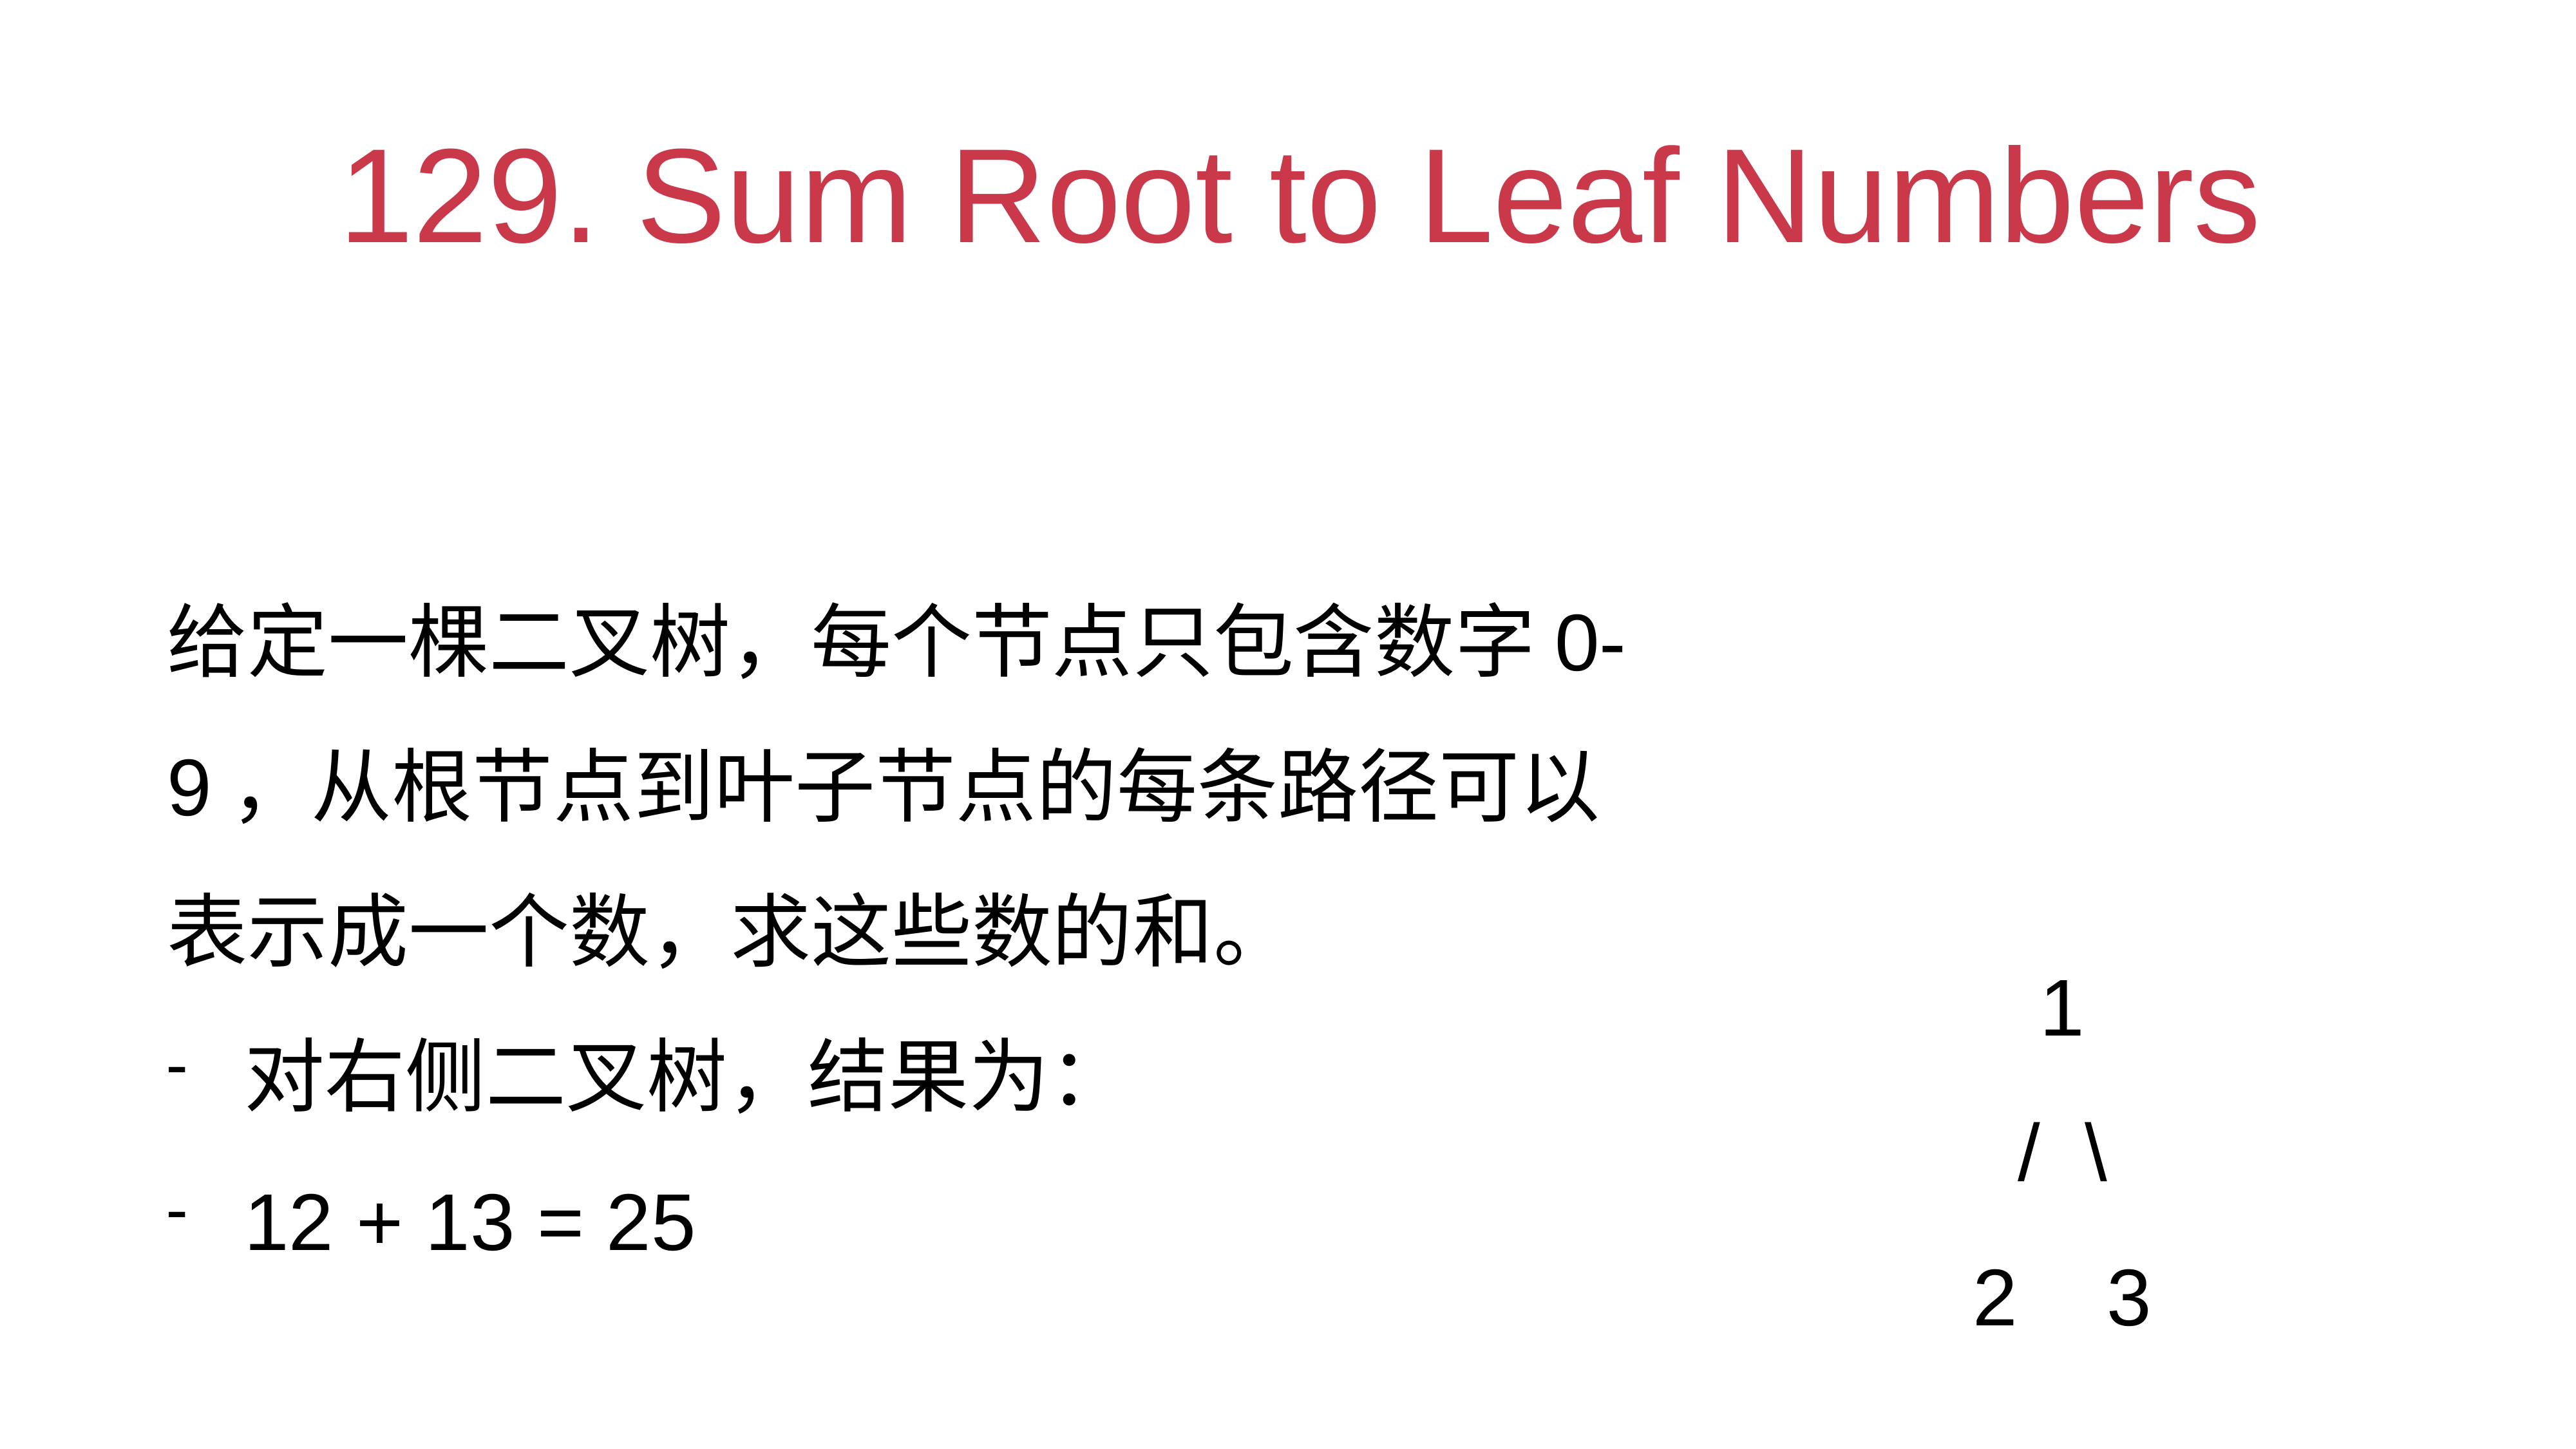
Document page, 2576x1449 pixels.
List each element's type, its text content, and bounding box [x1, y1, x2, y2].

text_box 给定一棵二叉树，每个节点只包含数字0-9，从根节点到叶子节点的每条路径可以表示成一个数，求这些数的和。 对右侧二叉树，结果为： 12 + 13 = 25 [162, 536, 1673, 1272]
text_box 1 / \ 2 3 [1721, 902, 2451, 1347]
title 129. Sum Root to Leaf Numbers [187, 60, 2389, 276]
